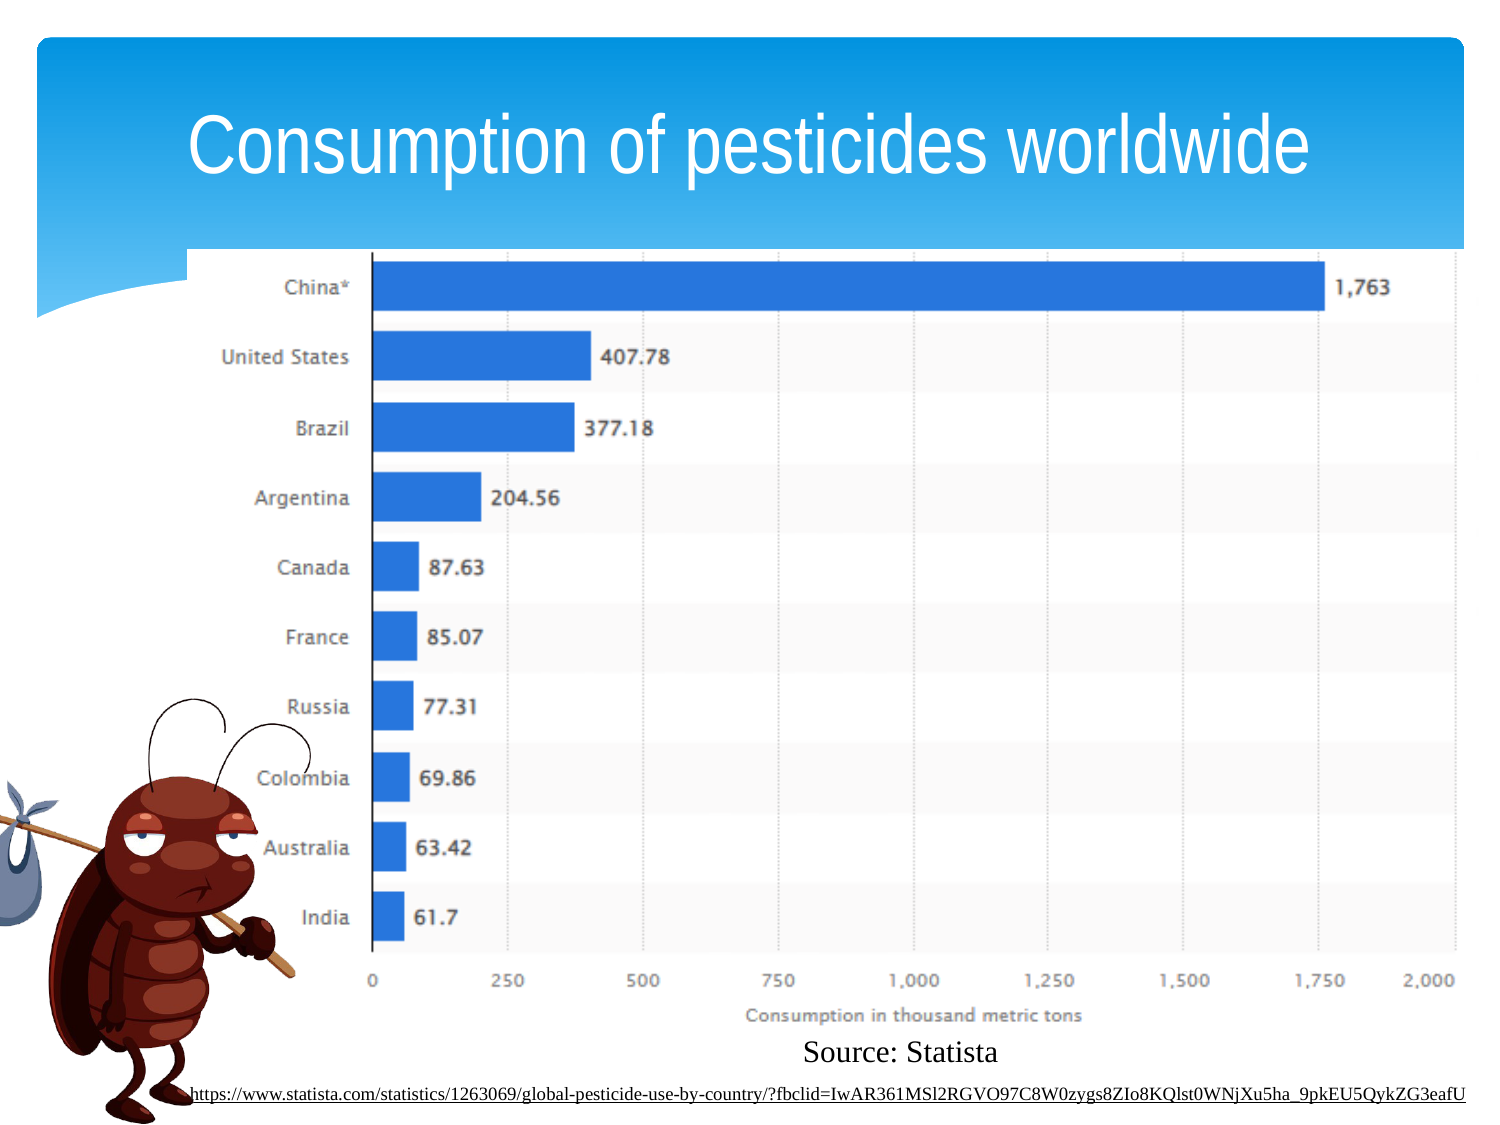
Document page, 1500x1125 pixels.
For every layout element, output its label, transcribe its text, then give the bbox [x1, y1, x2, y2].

title Consumption of pesticides worldwide [75, 37, 1425, 243]
text_box https://www.statista.com/statistics/1263069/global-pesticide-use-by-country/?fbclid=IwAR361MSl2RGVO97C8W0zygs8ZIo8KQlst0WNjXu5ha_9pkEU5QykZG3eafU [337, 1074, 1500, 1125]
picture [0, 249, 1480, 1125]
text_box Source: Statista [788, 1043, 1014, 1074]
